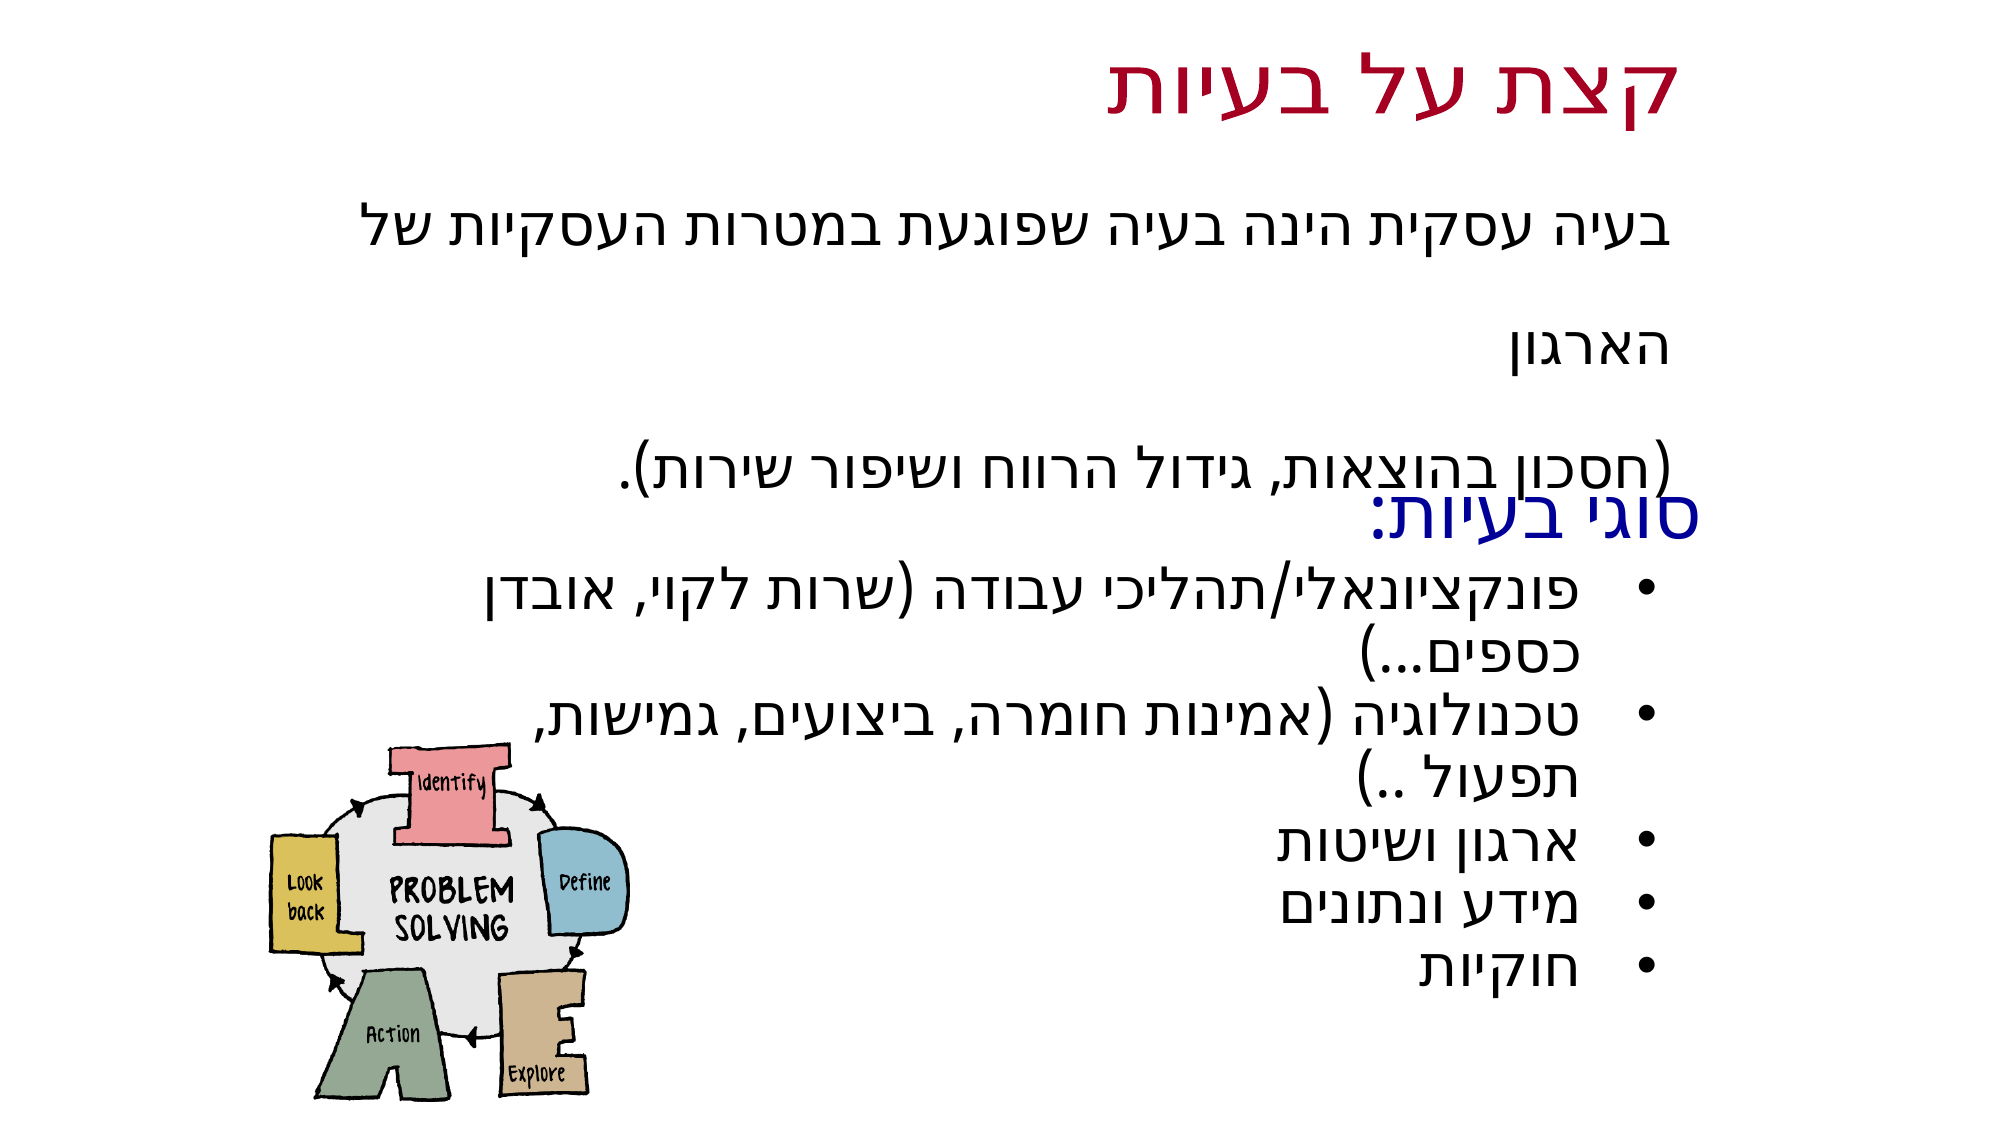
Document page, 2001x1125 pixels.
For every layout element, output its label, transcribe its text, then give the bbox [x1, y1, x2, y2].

text_box בעיה עסקית הינה בעיה שפוגעת במטרות העסקיות של הארגון (חסכון בהוצאות, גידול הרווח ושיפור שירות). [282, 130, 1688, 508]
text_box פונקציונאלי/תהליכי עבודה (שרות לקוי, אובדן כספים...) טכנולוגיה (אמינות חומרה, ביצועים, גמישות, תפעול ..) ארגון ושיטות מידע ונתונים חוקיות [345, 551, 1672, 1070]
text_box סוגי בעיות: [750, 456, 1718, 562]
picture [268, 742, 630, 1102]
